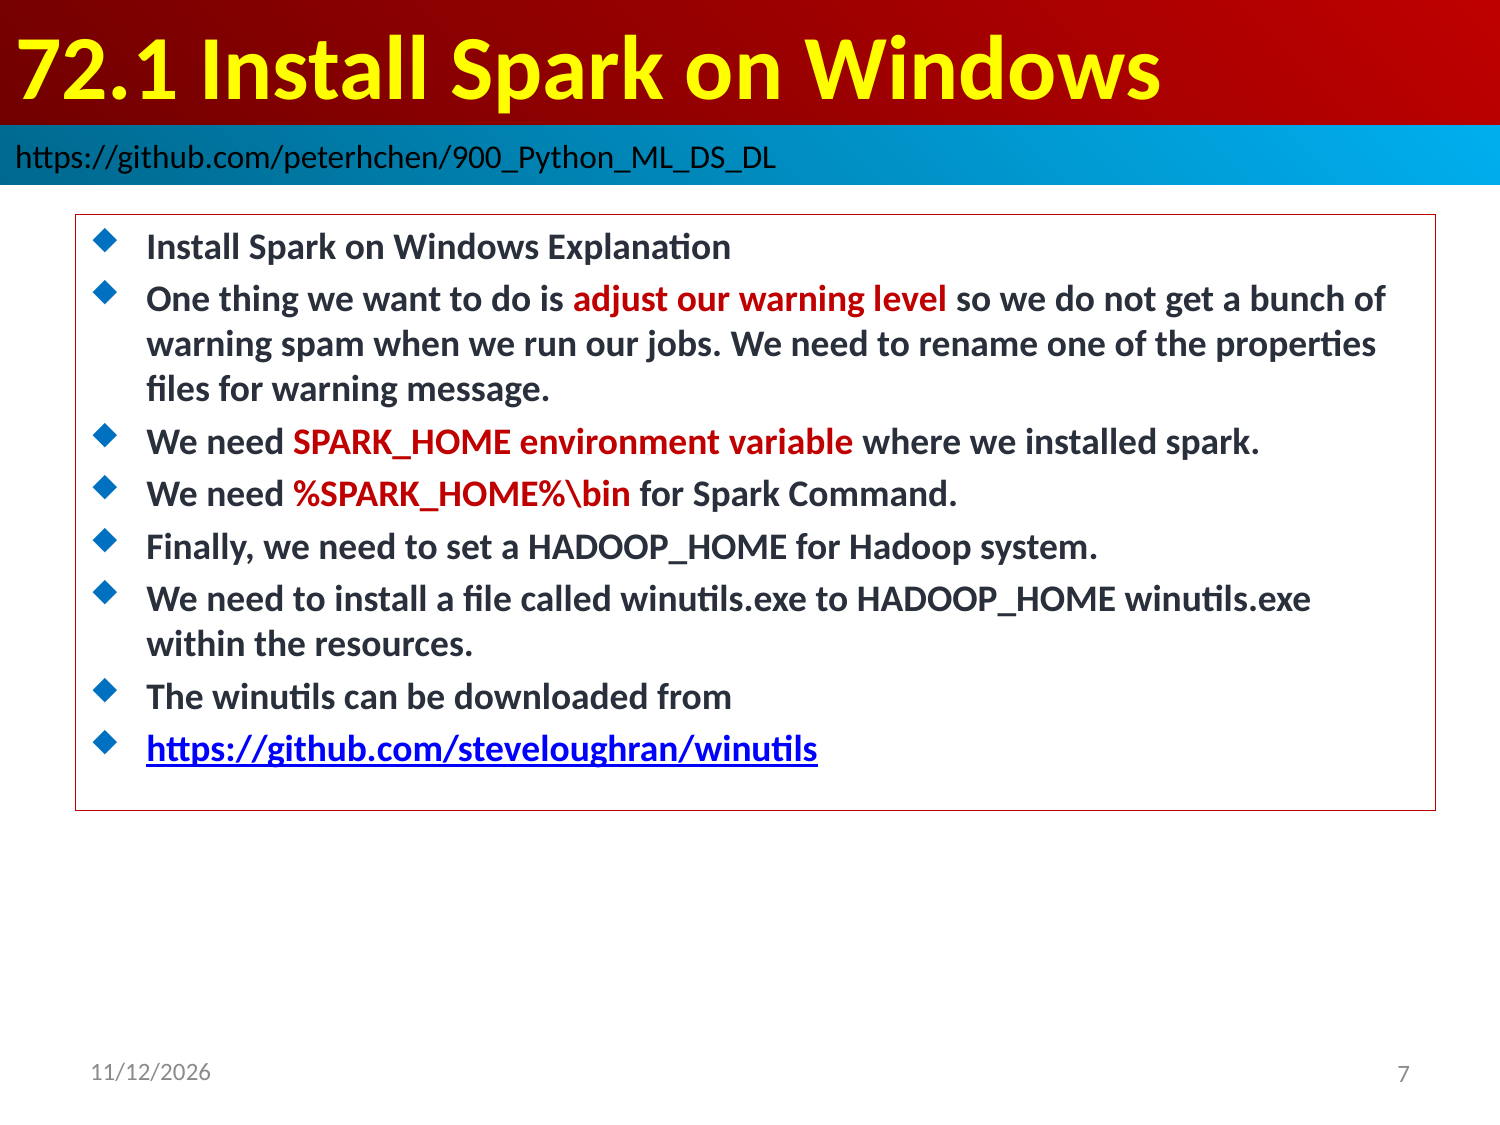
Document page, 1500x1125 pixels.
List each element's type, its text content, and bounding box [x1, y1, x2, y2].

slide_number 7 [1074, 1042, 1425, 1103]
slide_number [75, 1040, 425, 1101]
title 72.1 Install Spark on Windows [0, 0, 1500, 125]
subtitle Install Spark on Windows Explanation One thing we want to do is adjust our warning level so we do not get a bunch of warning spam when we run our jobs. We need to rename one of the properties files for warning message. We need SPARK_HOME environment variable where we installed spark. We need %SPARK_HOME%\bin for Spark Command. Finally, we need to set a HADOOP_HOME for Hadoop system. We need to install a file called winutils.exe to HADOOP_HOME winutils.exe within the resources. The winutils can be downloaded from https://github.com/steveloughran/winutils [75, 214, 1436, 811]
text_box https://github.com/peterhchen/900_Python_ML_DS_DL [0, 125, 1500, 185]
